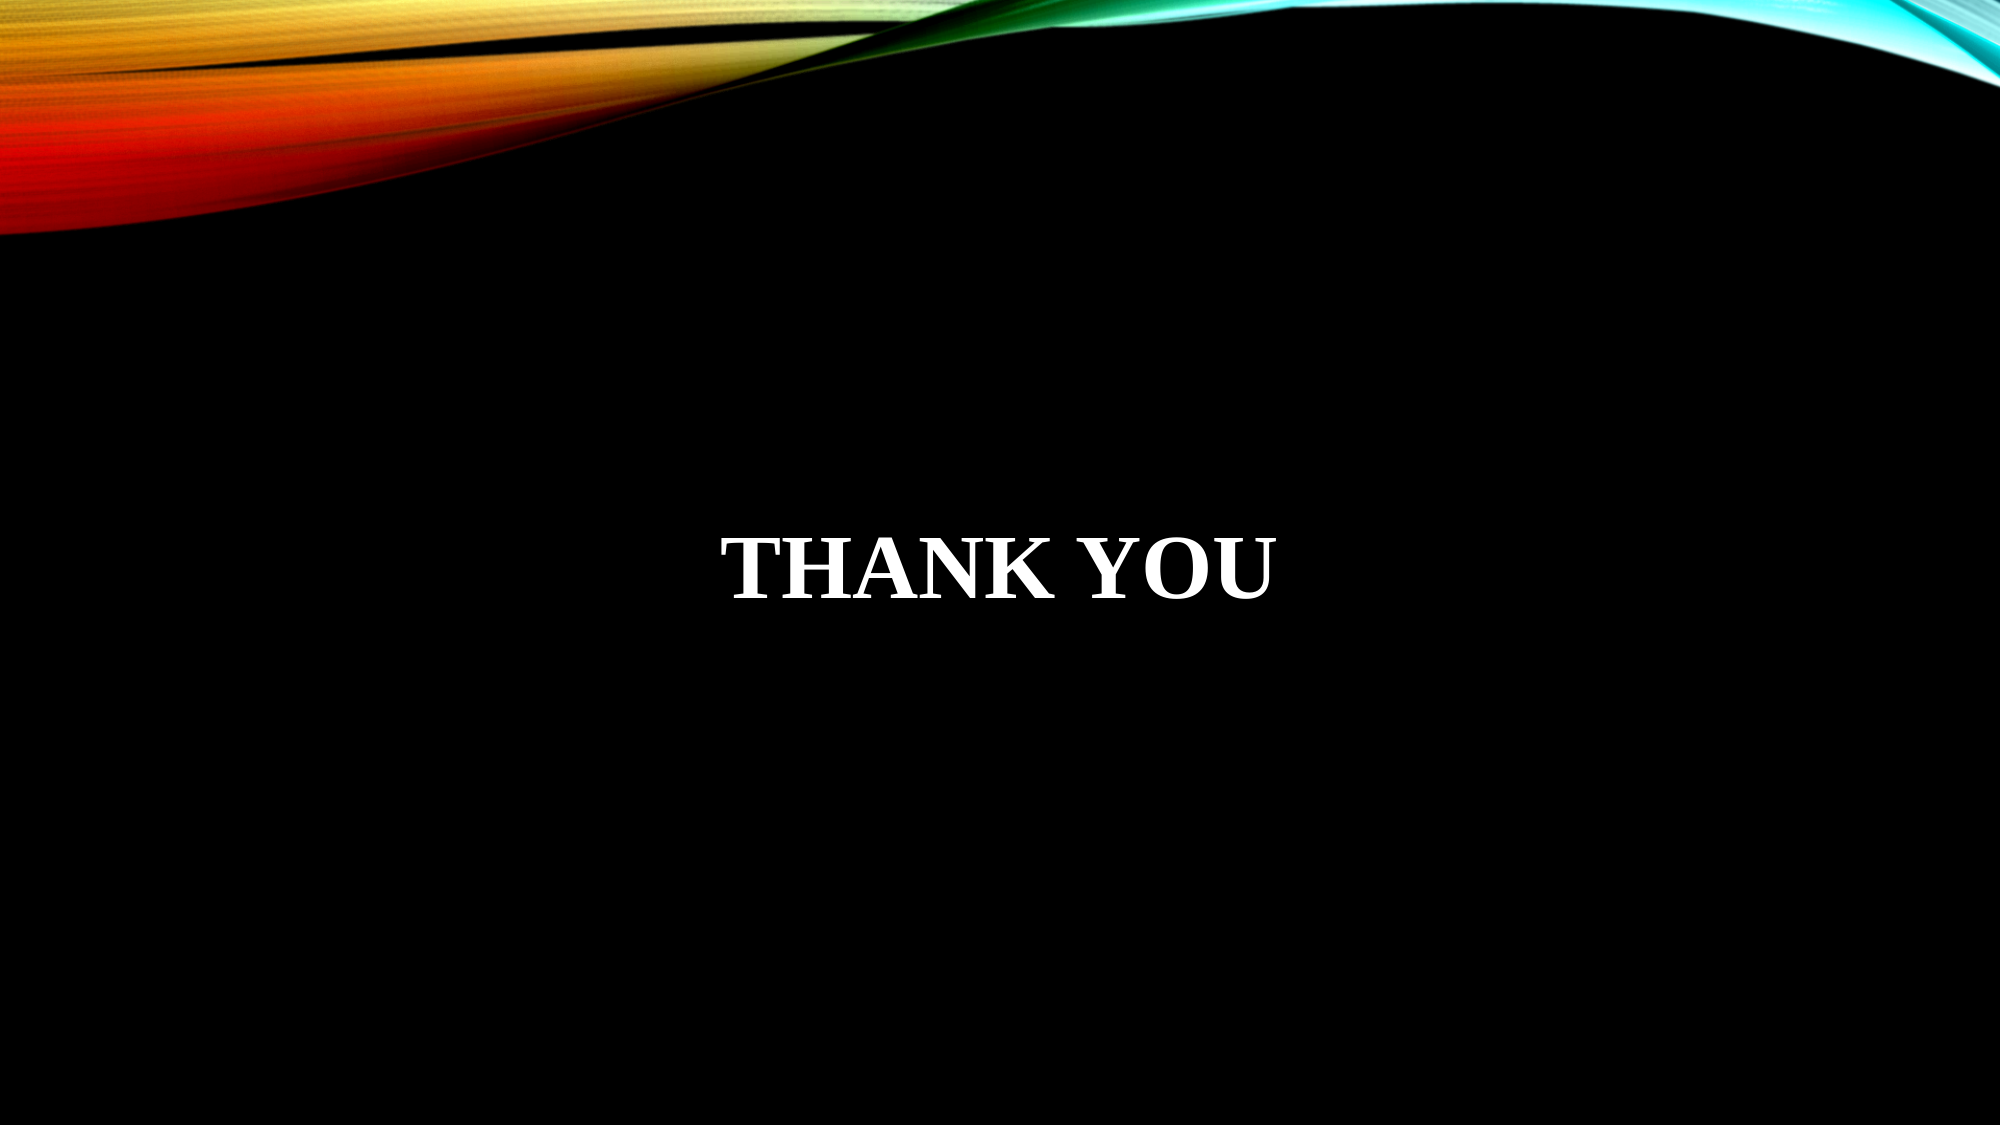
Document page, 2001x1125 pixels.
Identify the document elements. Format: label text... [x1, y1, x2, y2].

text_box THANK YOU [379, 499, 1621, 624]
picture [0, 0, 2000, 237]
